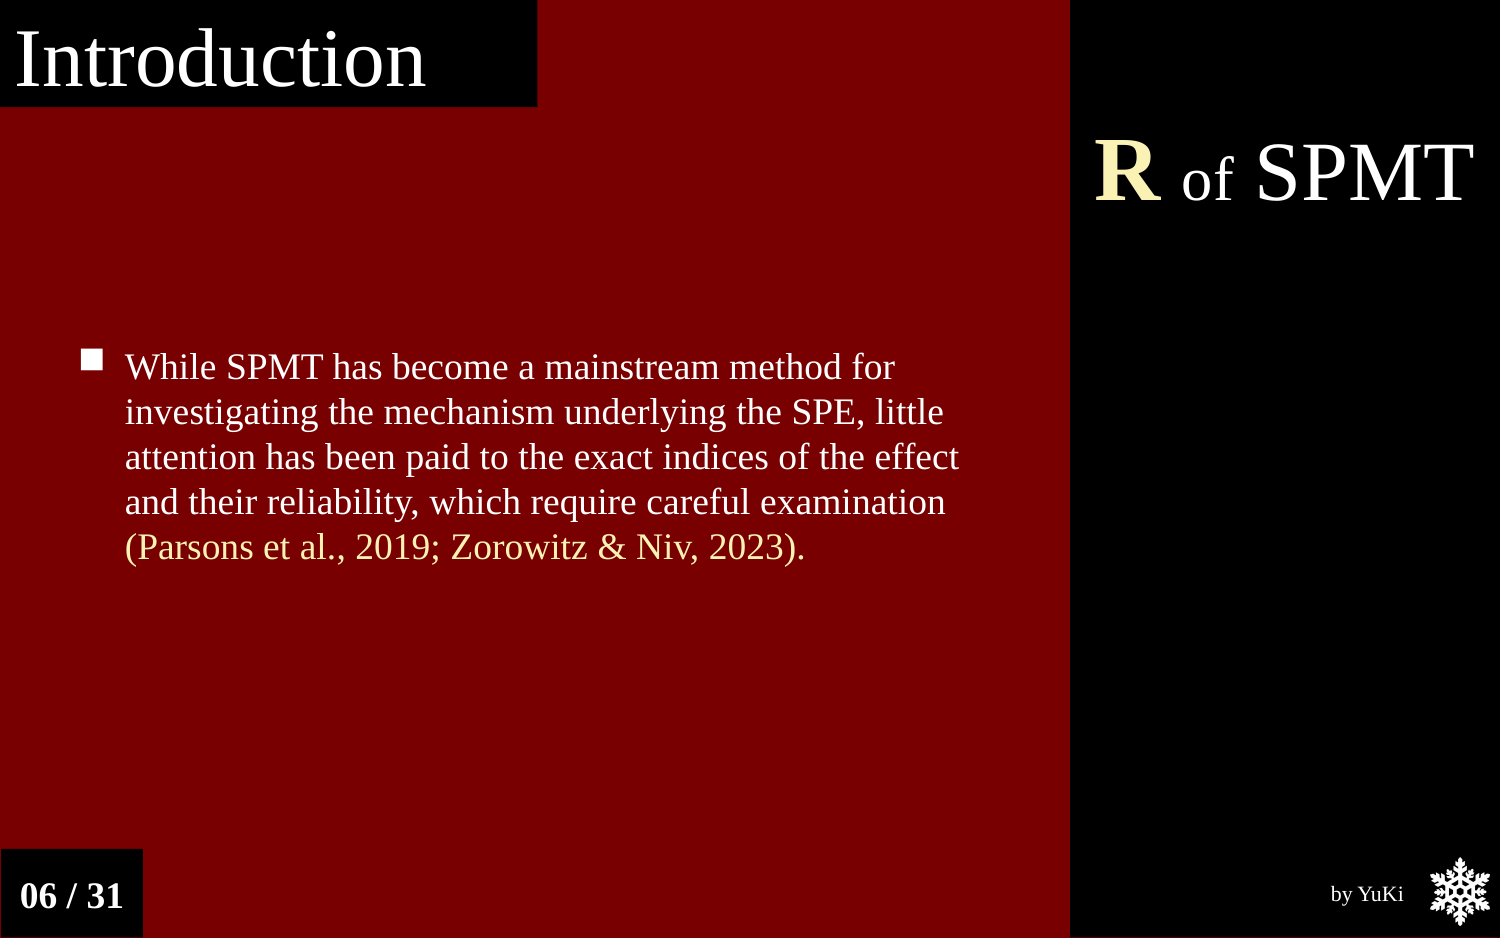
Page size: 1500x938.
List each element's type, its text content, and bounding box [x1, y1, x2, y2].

text_box While SPMT has become a mainstream method for investigating the mechanism underlying the SPE, little attention has been paid to the exact indices of the effect and their reliability, which require careful examination (Parsons et al., 2019; Zorowitz & Niv, 2023). [63, 334, 1012, 575]
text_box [1316, 857, 1490, 926]
text_box R of SPMT [1069, 0, 1500, 938]
text_box [47, 281, 1023, 623]
text_box Introduction [0, 0, 538, 108]
text_box 06 / 31 [0, 848, 144, 938]
